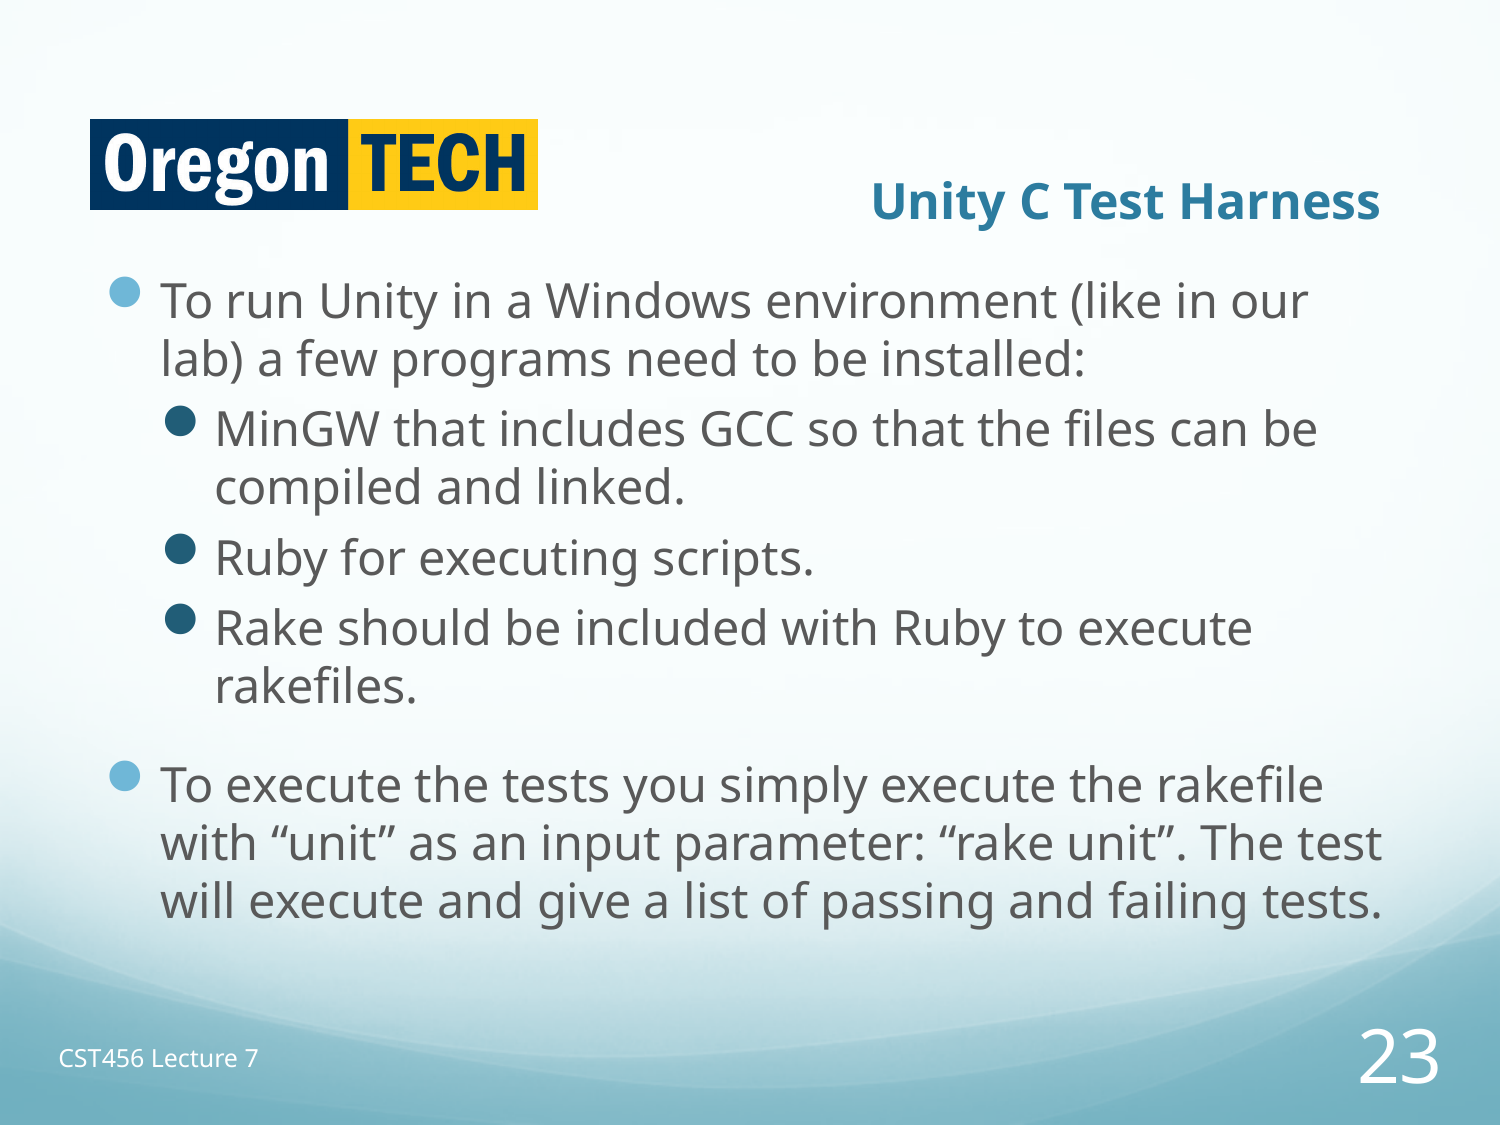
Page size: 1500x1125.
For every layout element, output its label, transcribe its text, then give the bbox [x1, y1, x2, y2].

picture [89, 119, 538, 211]
footer CST456 Lecture 7 [43, 1029, 838, 1090]
slide_number 23 [1295, 1029, 1459, 1090]
list To run Unity in a Windows environment (like in our lab) a few programs need to be installed: MinGW that includes GCC so that the files can be compiled and linked. Ruby for executing scripts. Rake should be included with Ruby to execute rakefiles. To execute the tests you simply execute the rakefile with “unit” as an input parameter: “rake unit”. The test will execute and give a list of passing and failing tests. [90, 262, 1410, 975]
title Unity C Test Harness [90, 17, 1410, 237]
